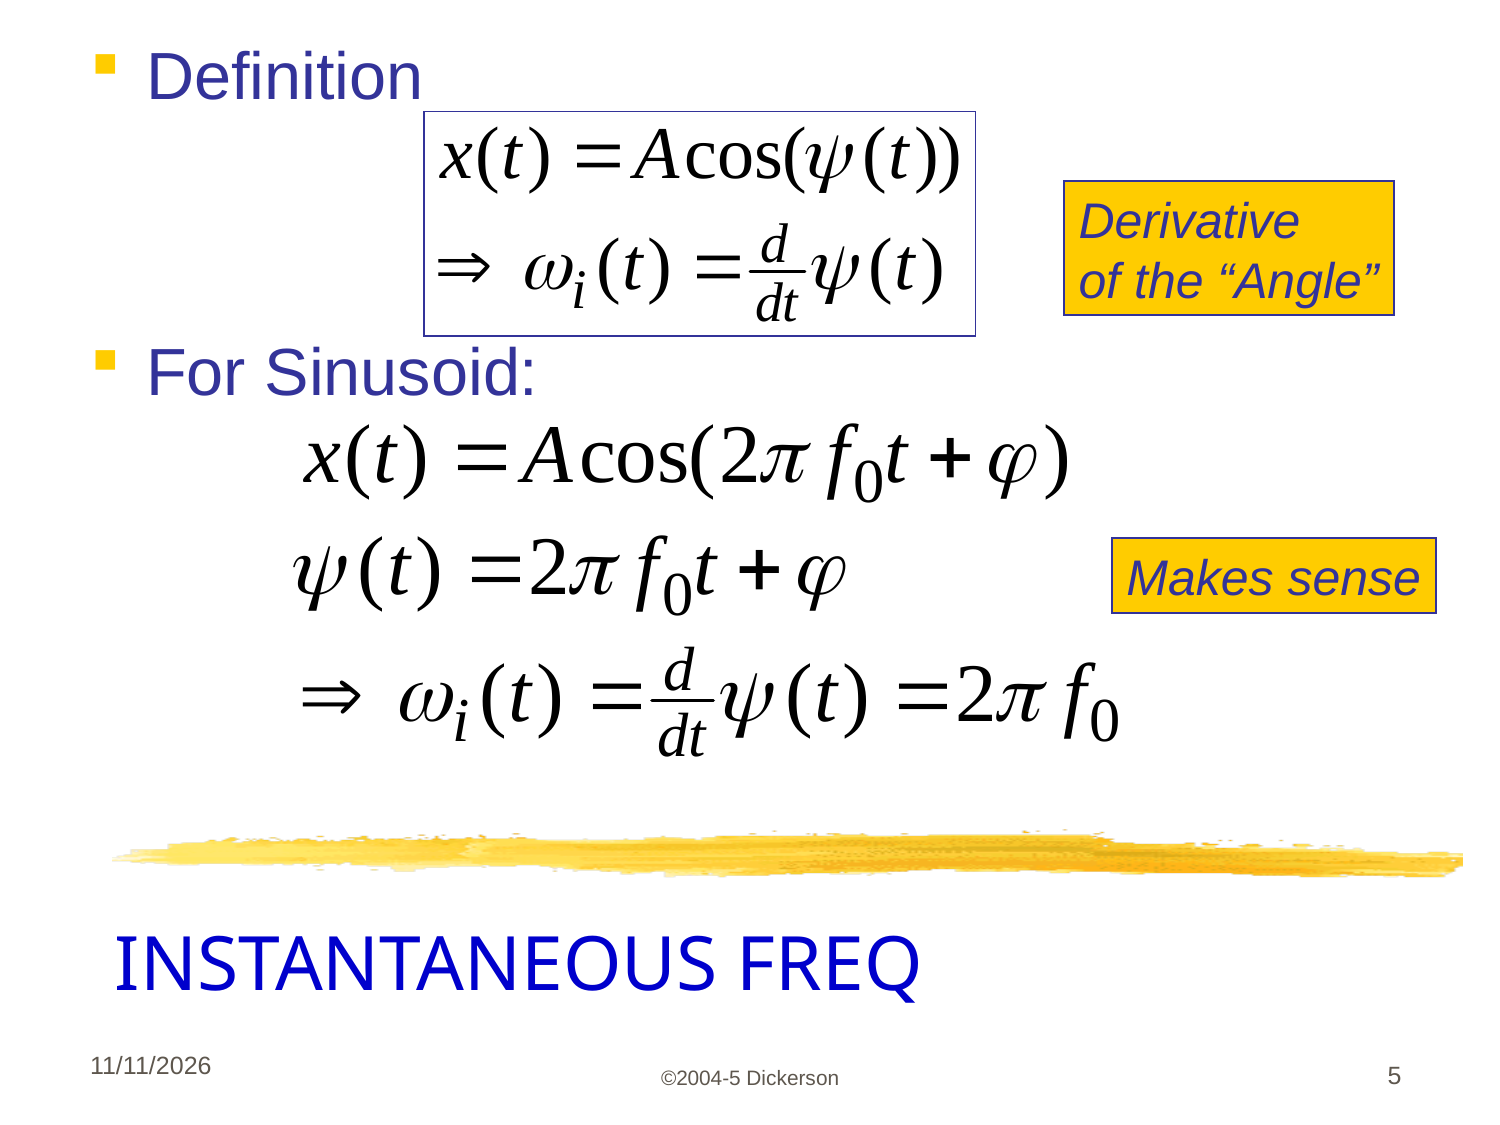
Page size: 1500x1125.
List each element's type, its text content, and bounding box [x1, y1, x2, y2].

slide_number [75, 1012, 388, 1088]
picture [112, 824, 1463, 888]
slide_number 5 [1104, 1021, 1417, 1097]
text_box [287, 399, 1438, 776]
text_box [424, 112, 1396, 336]
title INSTANTANEOUS FREQ [99, 900, 1375, 1013]
footer ©2004-5 Dickerson [512, 1021, 988, 1097]
list Definition For Sinusoid: [75, 24, 1417, 710]
